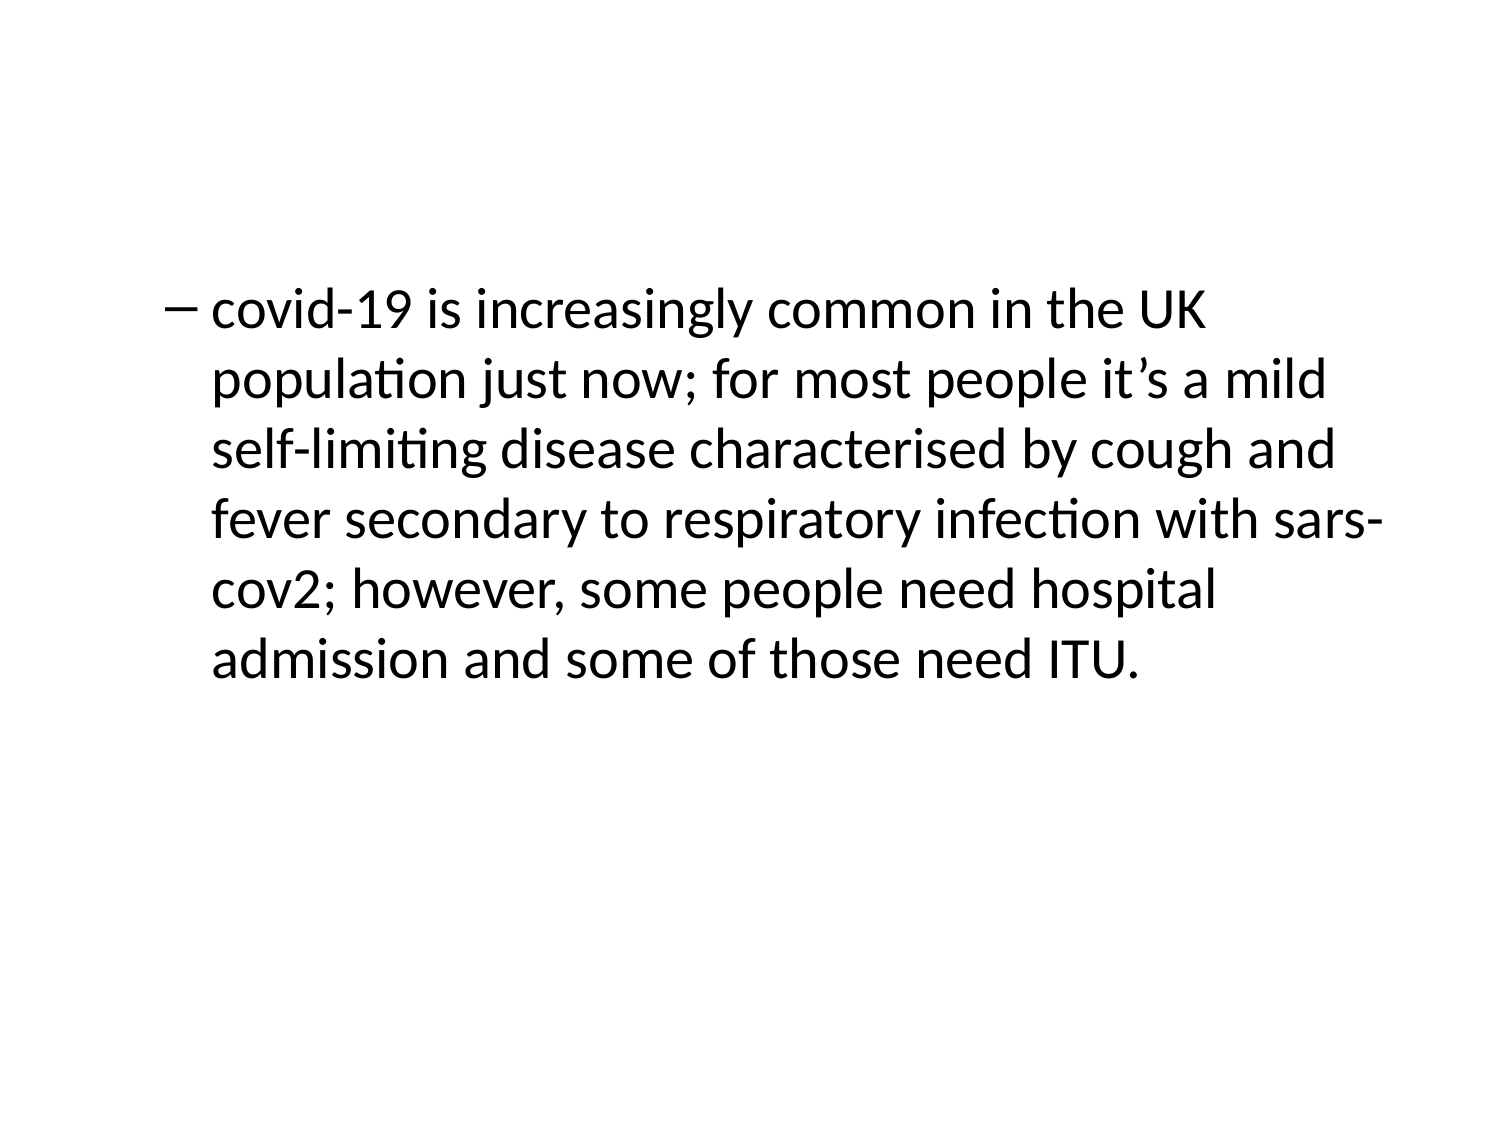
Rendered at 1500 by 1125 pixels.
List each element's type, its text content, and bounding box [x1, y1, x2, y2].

list covid-19 is increasingly common in the UK population just now; for most people it’s a mild self-limiting disease characterised by cough and fever secondary to respiratory infection with sars-cov2; however, some people need hospital admission and some of those need ITU. [75, 262, 1425, 1005]
